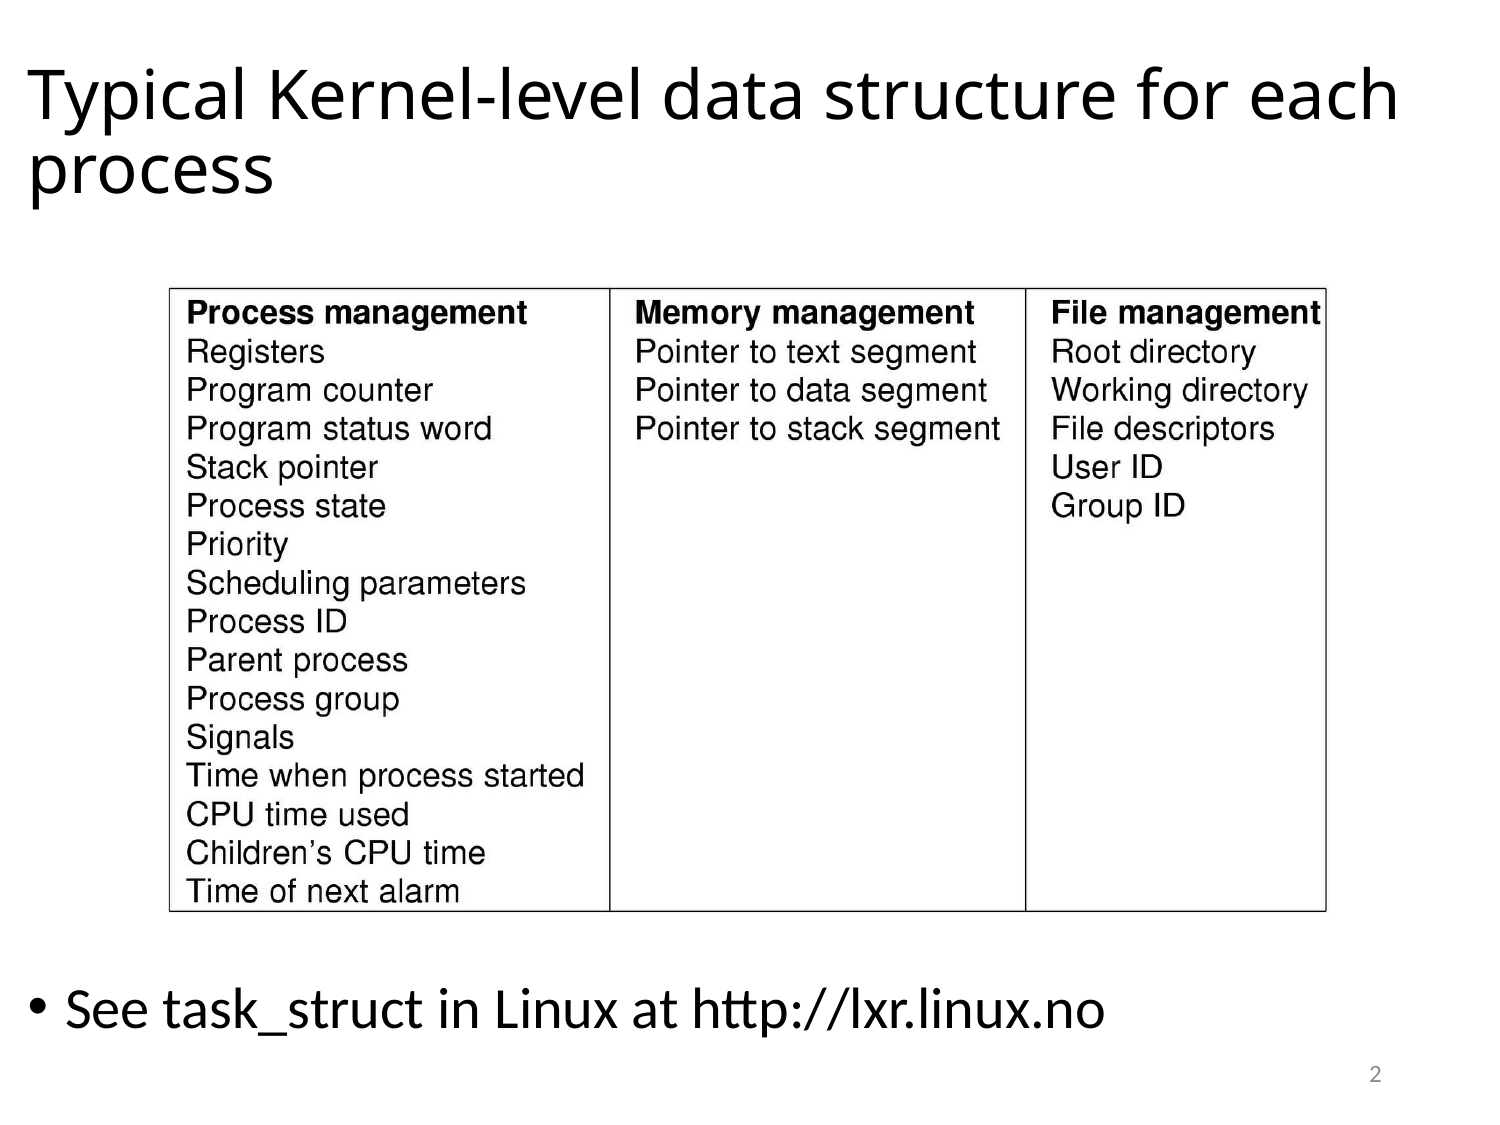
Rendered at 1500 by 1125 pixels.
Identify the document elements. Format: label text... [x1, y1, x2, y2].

picture [167, 263, 1331, 913]
title Typical Kernel-level data structure for each process [12, 31, 1488, 238]
slide_number 2 [1059, 1042, 1397, 1103]
list See task_struct in Linux at http://lxr.linux.no [12, 970, 1488, 1125]
